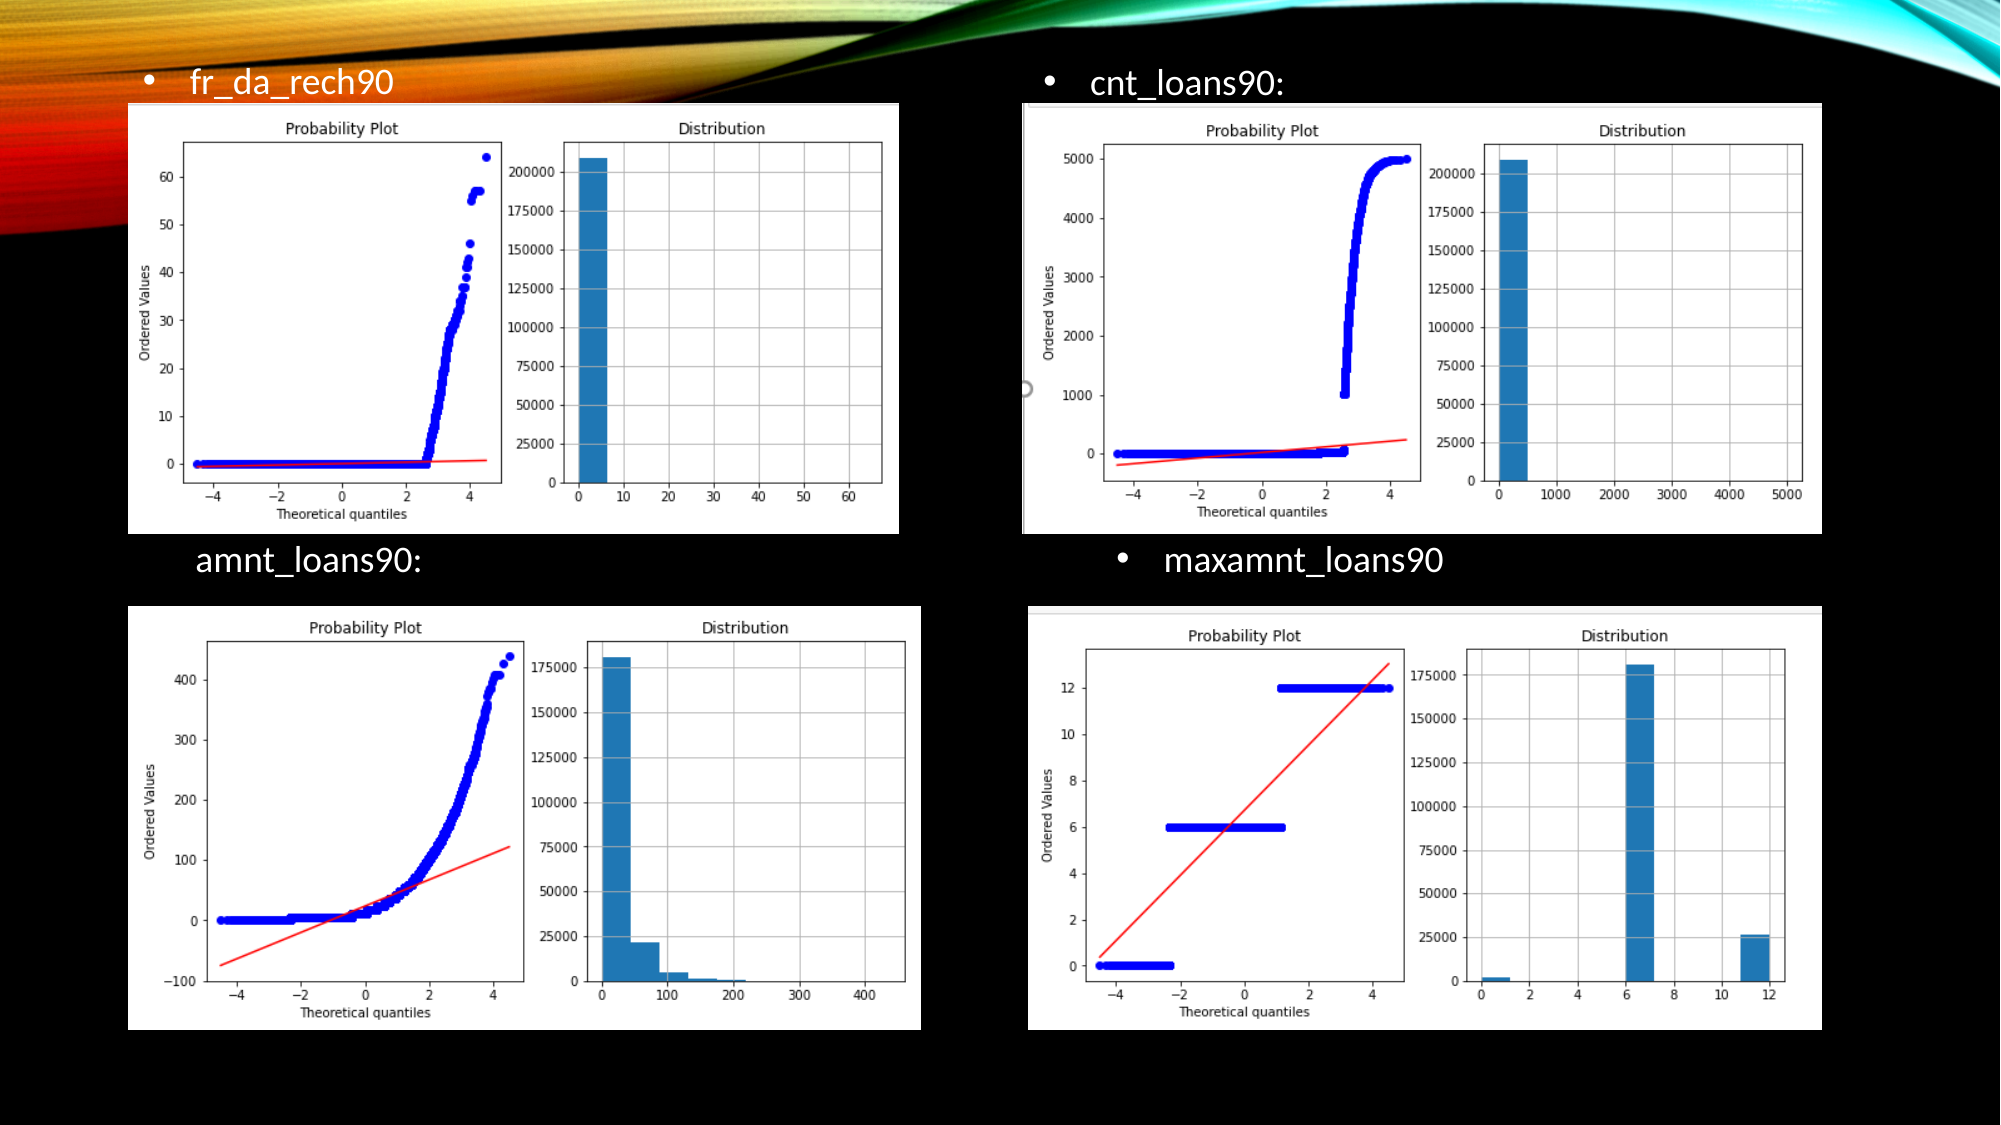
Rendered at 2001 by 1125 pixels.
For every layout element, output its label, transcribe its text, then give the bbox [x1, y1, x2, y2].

picture [0, 0, 2000, 535]
text_box cnt_loans90: [1028, 50, 1344, 103]
text_box fr_da_rech90 [128, 49, 462, 103]
text_box amnt_loans90: [180, 535, 515, 605]
picture [127, 605, 921, 1031]
picture [1028, 605, 1822, 1031]
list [127, 103, 899, 535]
text_box maxamnt_loans90 [1101, 535, 1670, 605]
